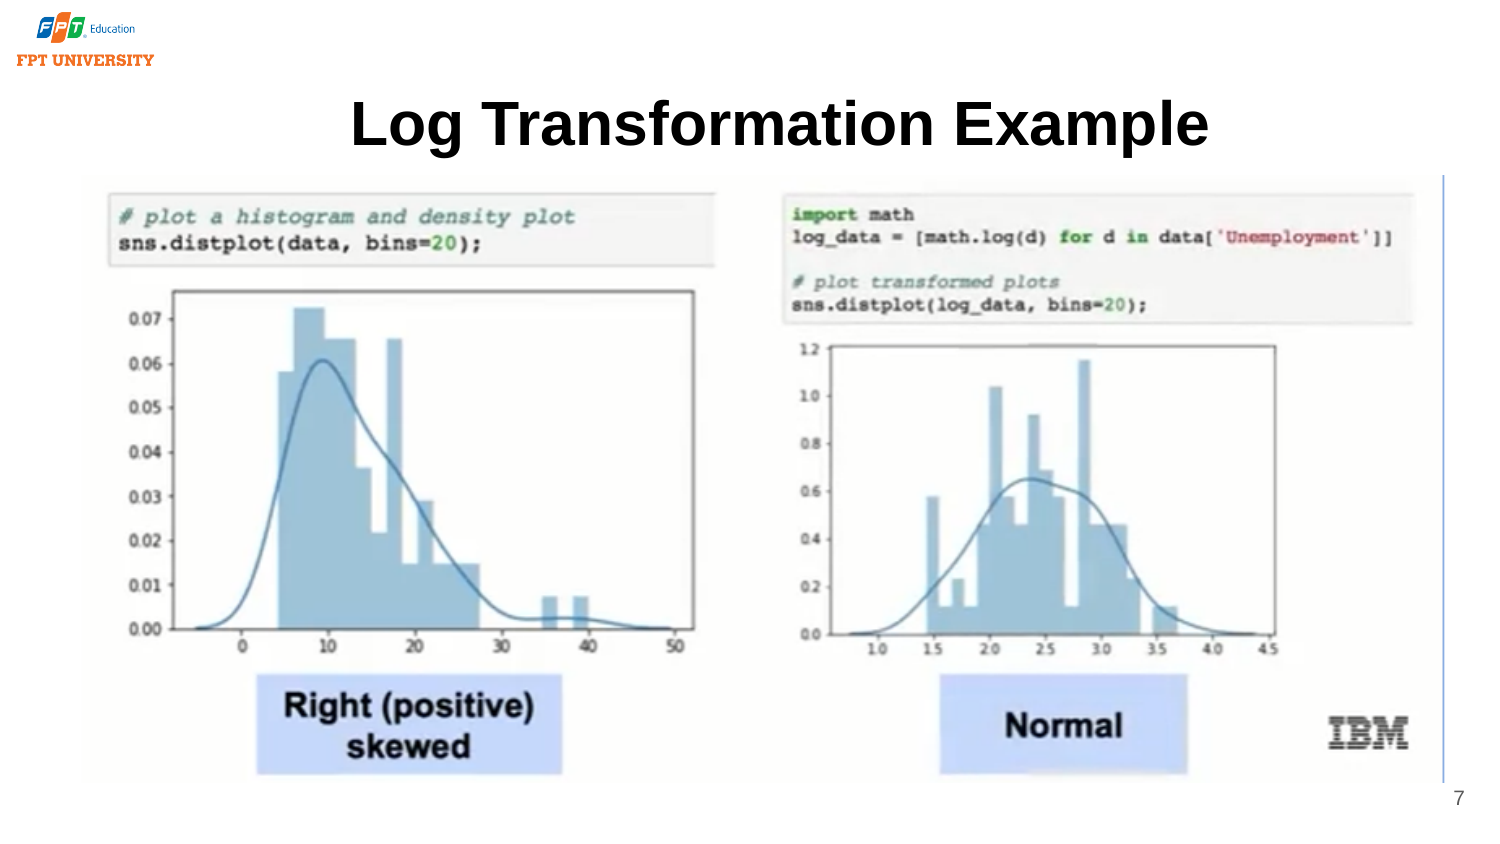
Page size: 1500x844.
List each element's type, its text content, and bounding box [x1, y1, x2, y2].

picture [81, 175, 1446, 783]
slide_number 7 [1389, 764, 1480, 830]
title Log Transformation Example [81, 56, 1480, 151]
picture [11, 1, 160, 77]
